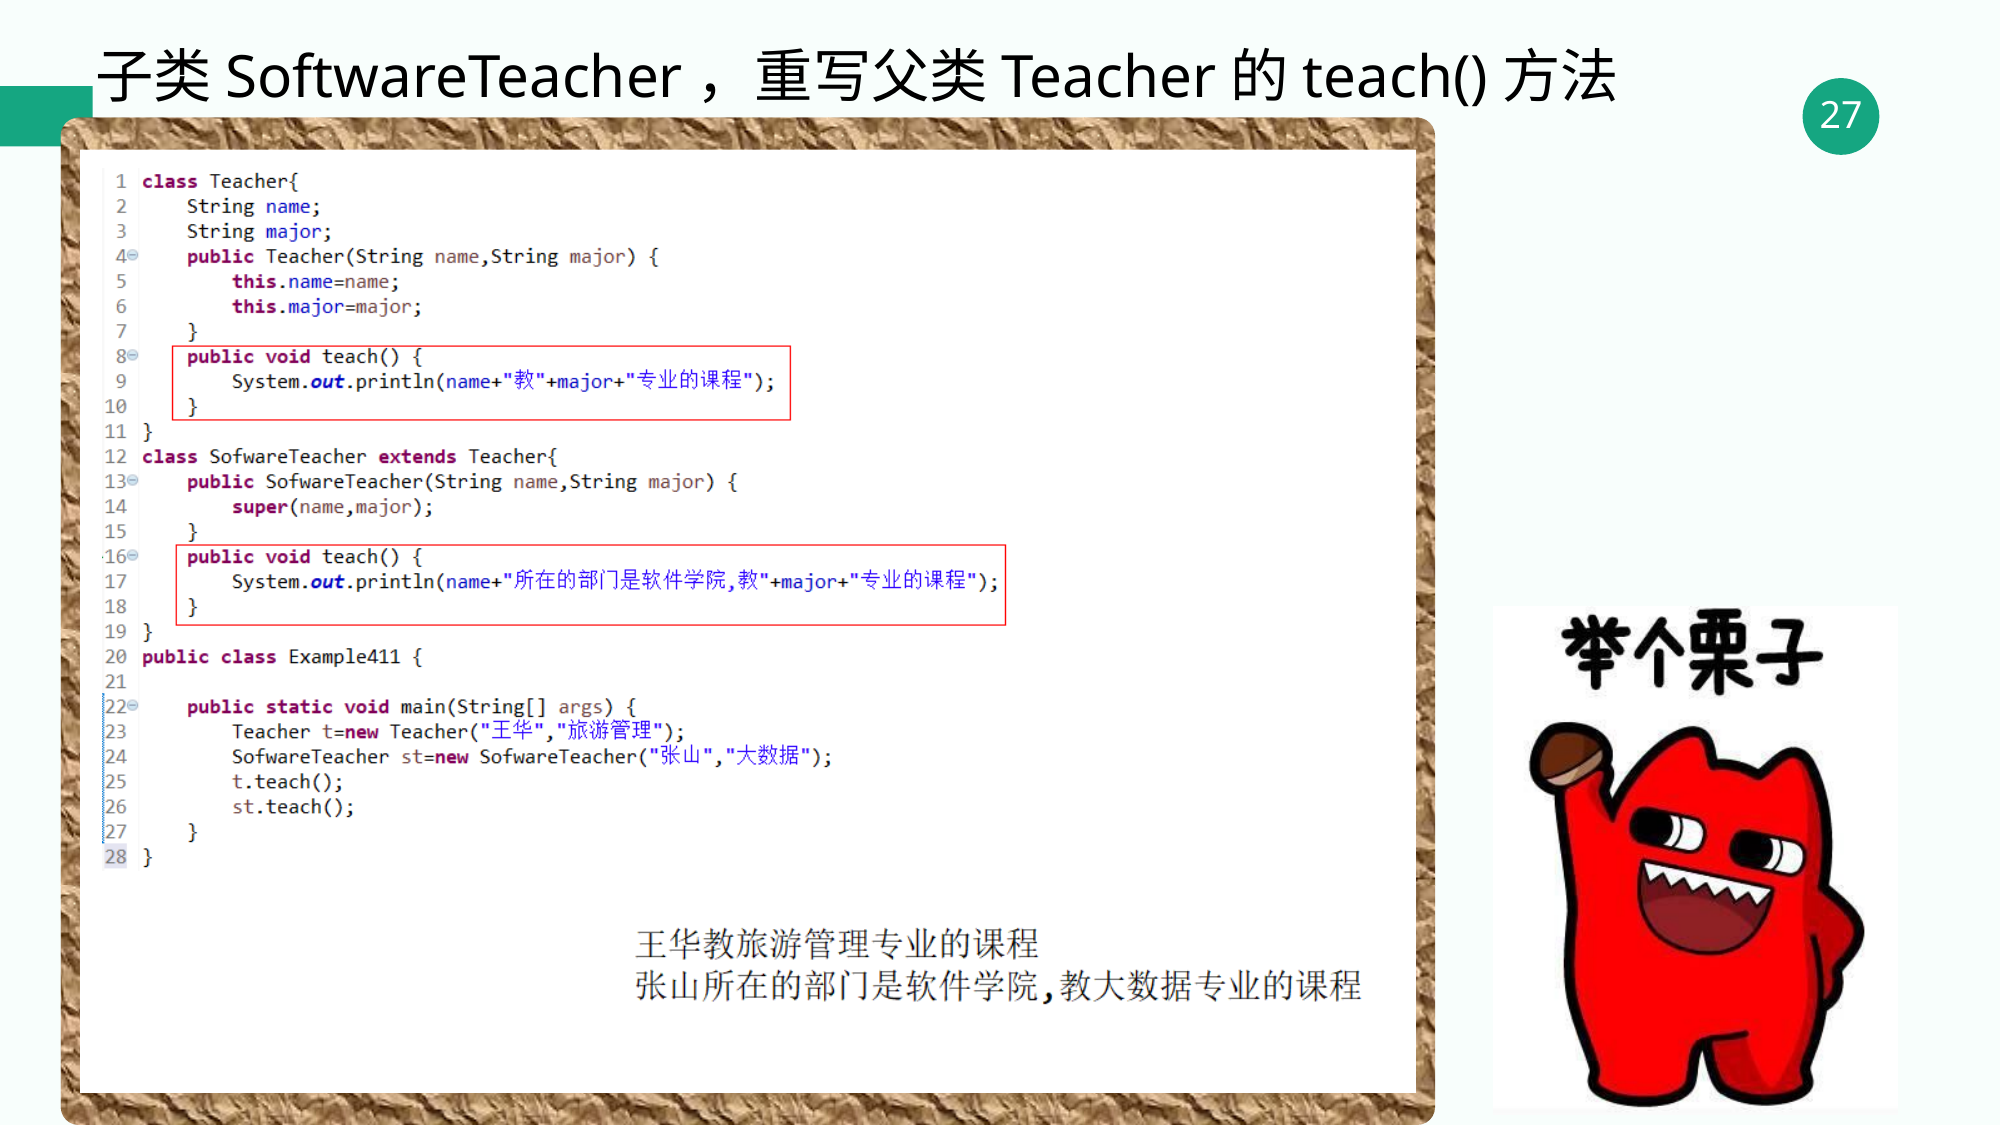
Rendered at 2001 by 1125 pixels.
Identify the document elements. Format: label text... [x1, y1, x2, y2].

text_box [60, 117, 1436, 1125]
list 子类SoftwareTeacher，重写父类Teacher的teach()方法 [80, 40, 1646, 118]
picture [1493, 606, 1898, 1115]
picture [102, 168, 1025, 871]
picture [629, 923, 1370, 1008]
